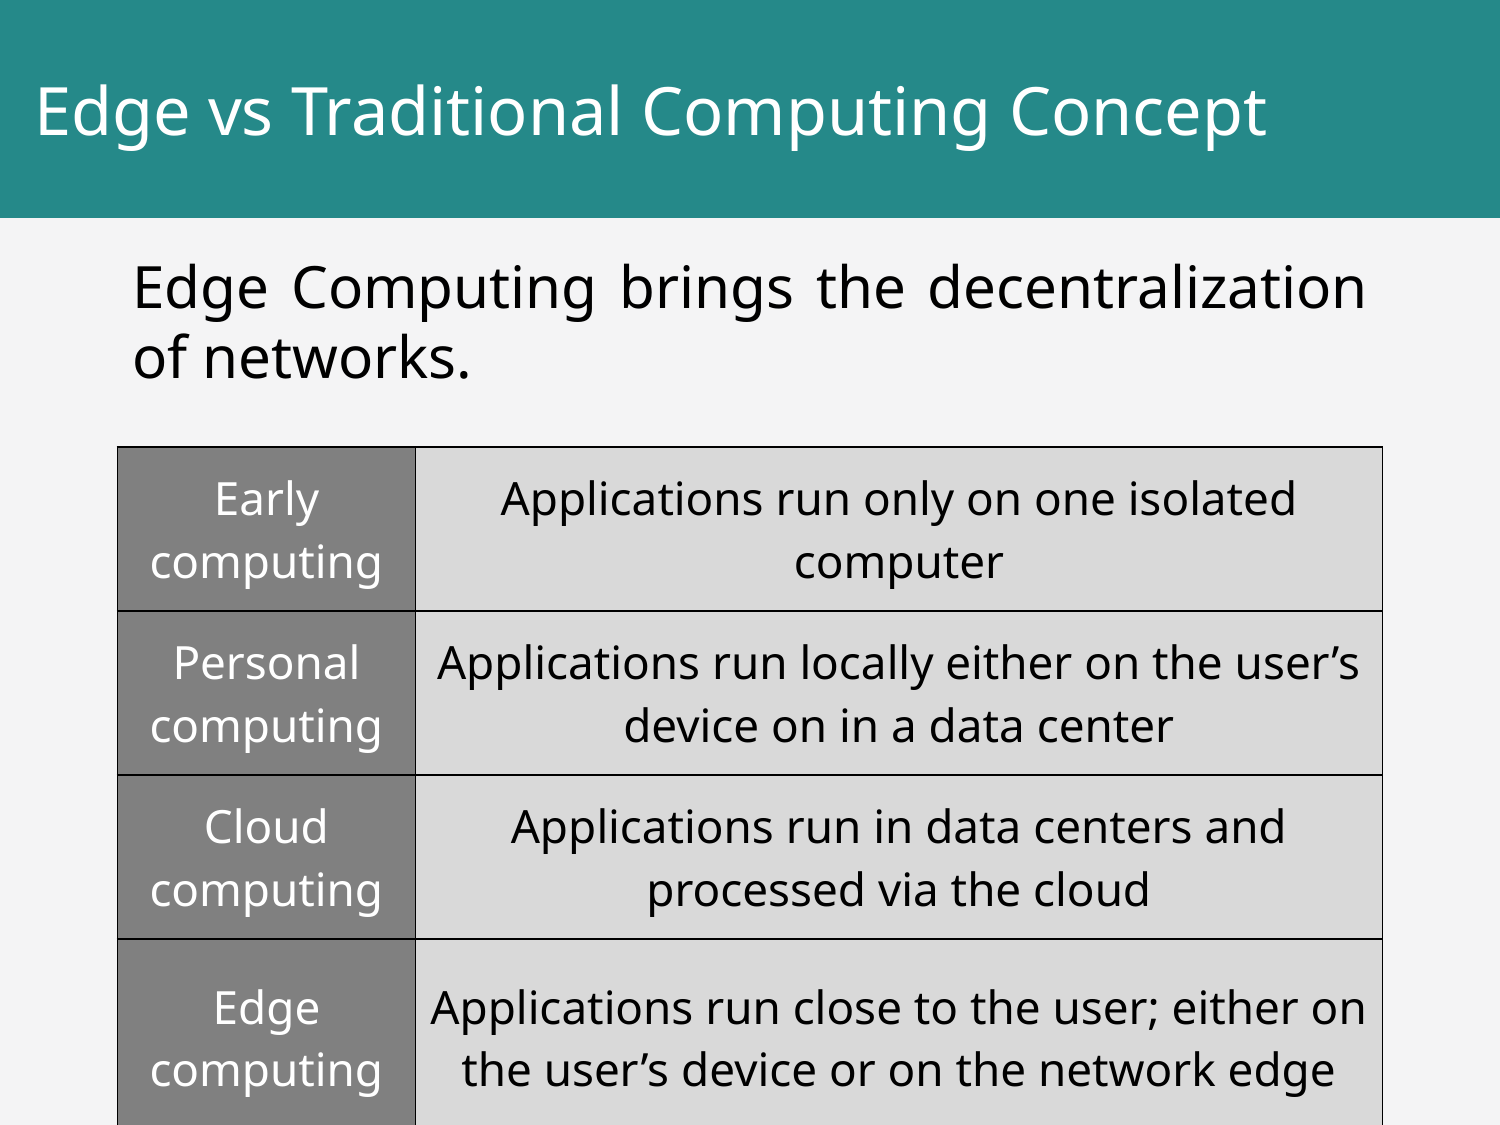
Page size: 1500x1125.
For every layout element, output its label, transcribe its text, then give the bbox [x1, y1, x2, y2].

table_header Early computing [118, 448, 415, 610]
table_cell Edge computing [118, 940, 415, 1125]
table_header Applications run only on one isolated computer [416, 448, 1382, 610]
list Edge Computing brings the decentralization of networks. [117, 242, 1383, 356]
table_cell Applications run close to the user; either on the user’s device or on the network edge [416, 940, 1382, 1125]
table_cell Cloud computing [118, 776, 415, 938]
table_cell Applications run locally either on the user’s device on in a data center [416, 612, 1382, 774]
title Edge vs Traditional Computing Concept [19, 0, 1474, 218]
table_cell Personal computing [118, 612, 415, 774]
table_cell Applications run in data centers and processed via the cloud [416, 776, 1382, 938]
